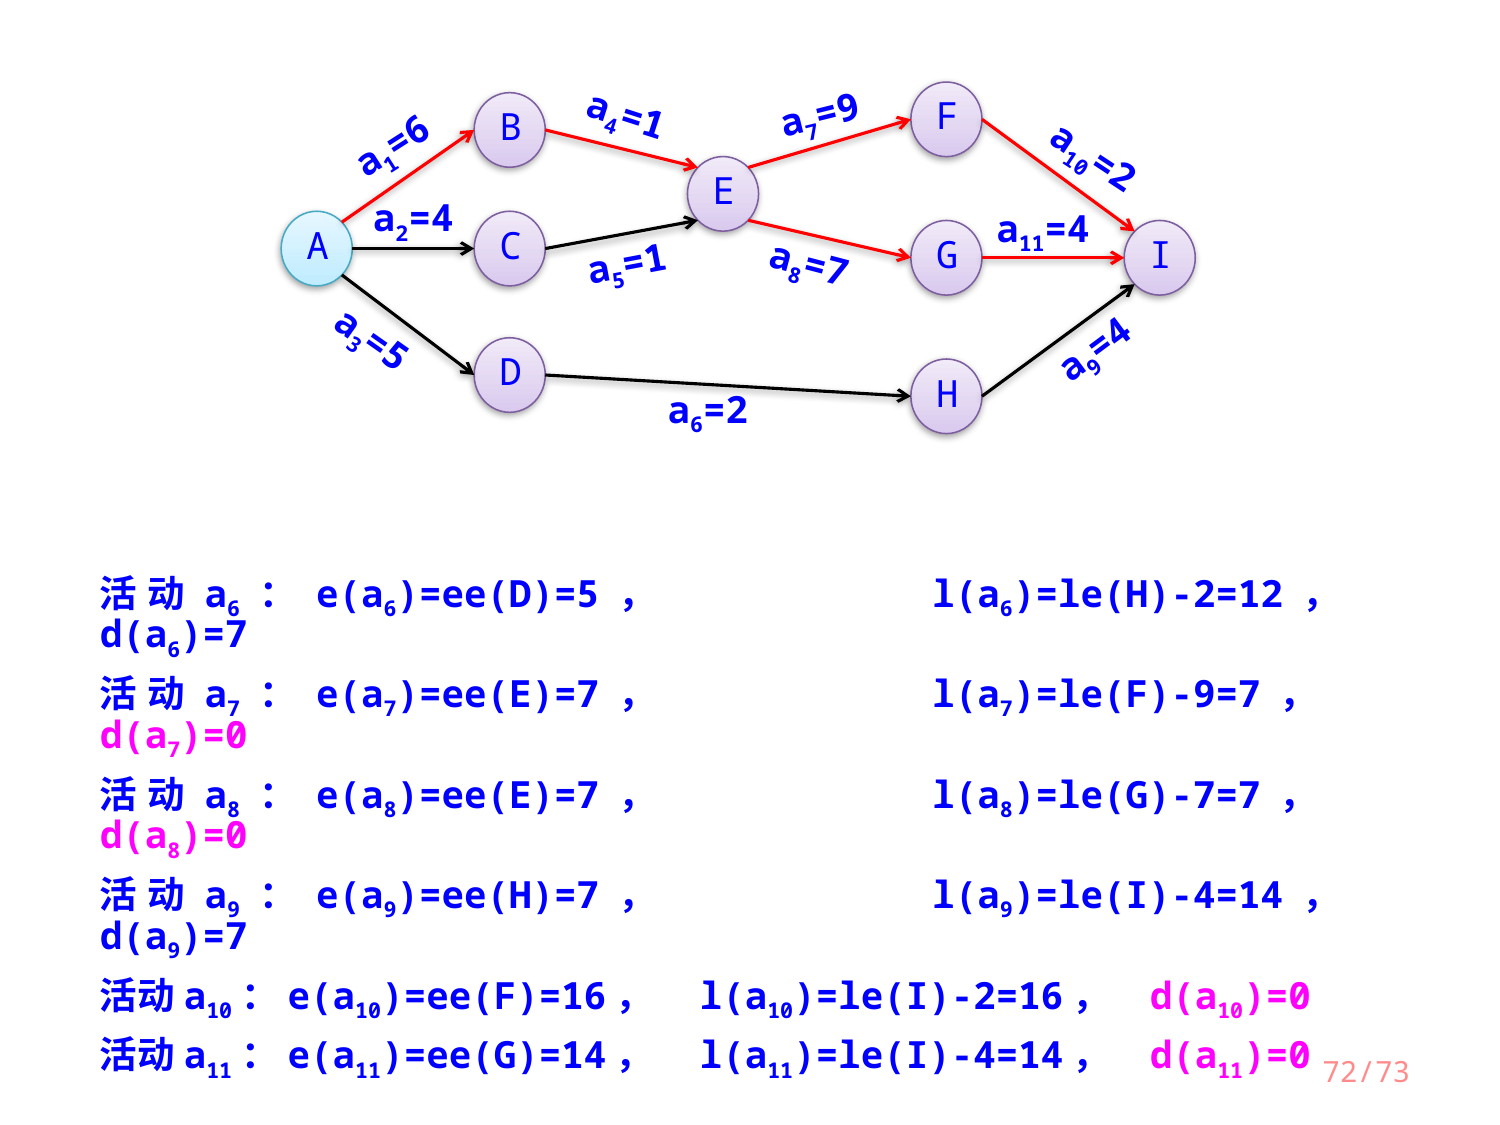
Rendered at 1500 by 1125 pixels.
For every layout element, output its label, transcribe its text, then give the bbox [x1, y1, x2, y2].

text_box 活动a6：e(a6)=ee(D)=5， l(a6)=le(H)-2=12， d(a6)=7 活动a7：e(a7)=ee(E)=7， l(a7)=le(F)-9=7， d(a7)=0 活动a8：e(a8)=ee(E)=7， l(a8)=le(G)-7=7， d(a8)=0 活动a9：e(a9)=ee(H)=7， l(a9)=le(I)-4=14， d(a9)=7 活动a10：e(a10)=ee(F)=16， l(a10)=le(I)-2=16， d(a10)=0 活动a11：e(a11)=ee(G)=14， l(a11)=le(I)-4=14， d(a11)=0 [68, 549, 1420, 1103]
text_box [280, 81, 1196, 434]
slide_number 72/73 [1277, 1042, 1425, 1103]
